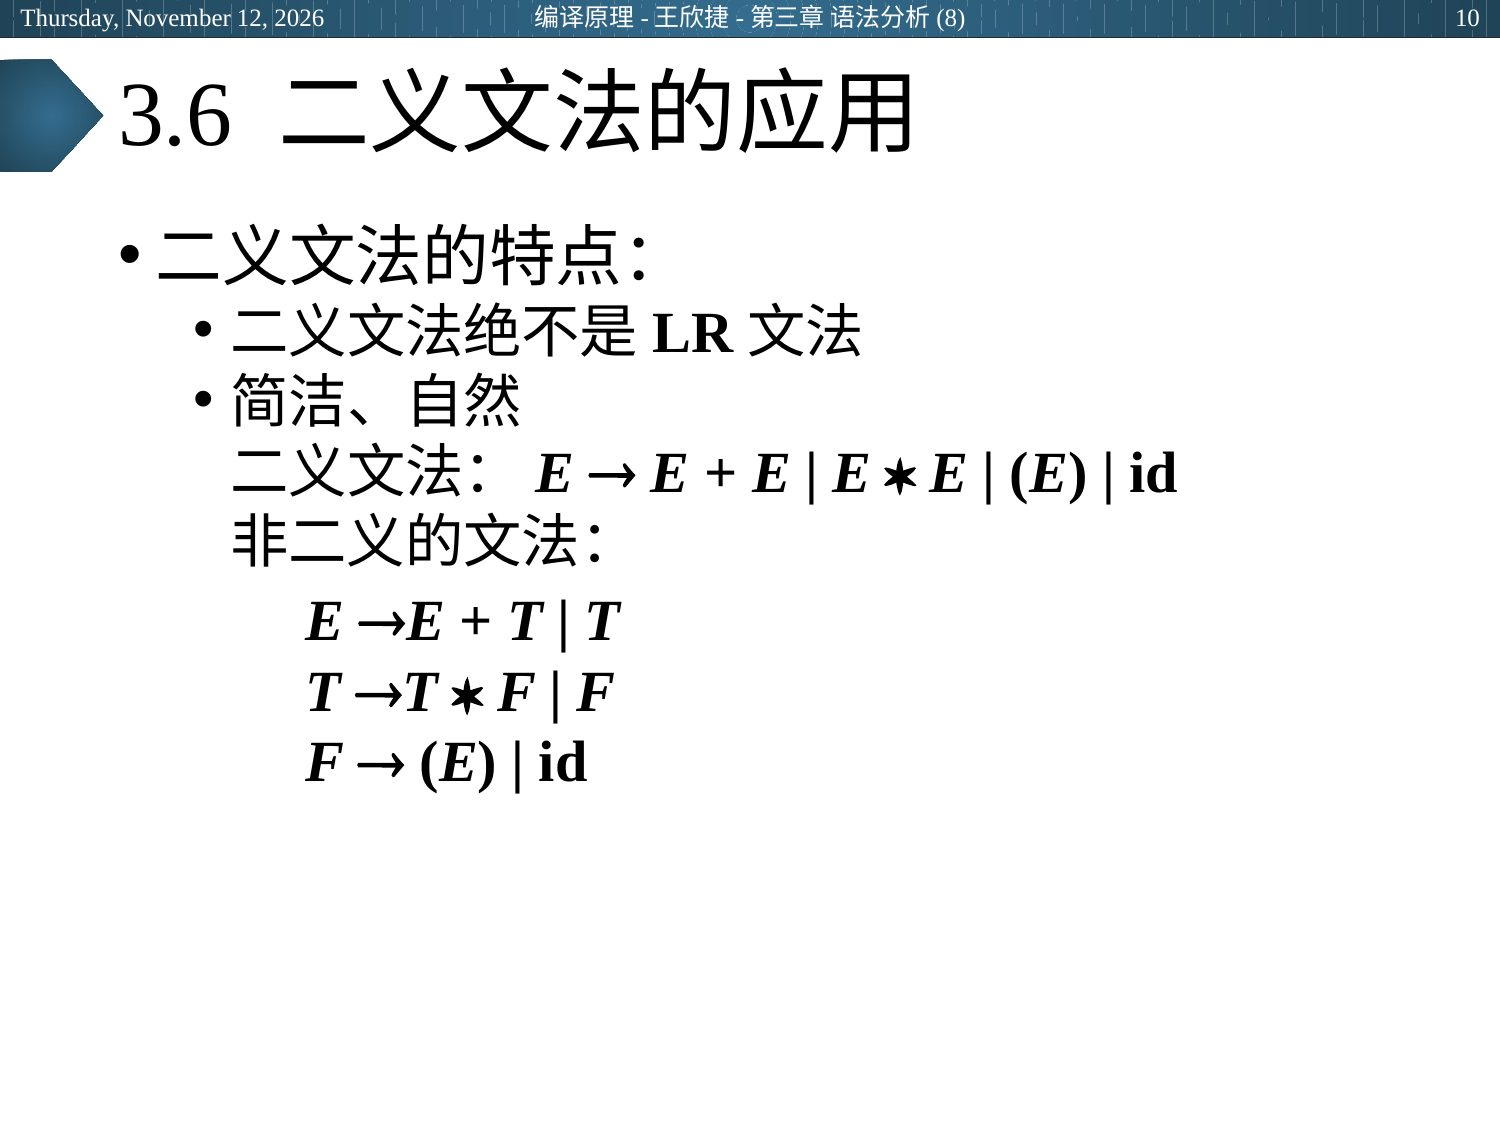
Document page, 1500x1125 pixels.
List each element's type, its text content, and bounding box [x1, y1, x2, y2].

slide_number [5, 1, 344, 32]
list 二义文法的特点： 二义文法绝不是LR文法 简洁、自然 二义文法：E  E + E | E  E | (E) | id 非二义的文法： E E + T | T T T  F | F F  (E) | id [103, 206, 1397, 1014]
title 3.6 二义文法的应用 [103, 37, 1397, 194]
footer 编译原理-王欣捷-第三章 语法分析(8) [496, 1, 1004, 32]
slide_number 10 [1157, 1, 1495, 32]
